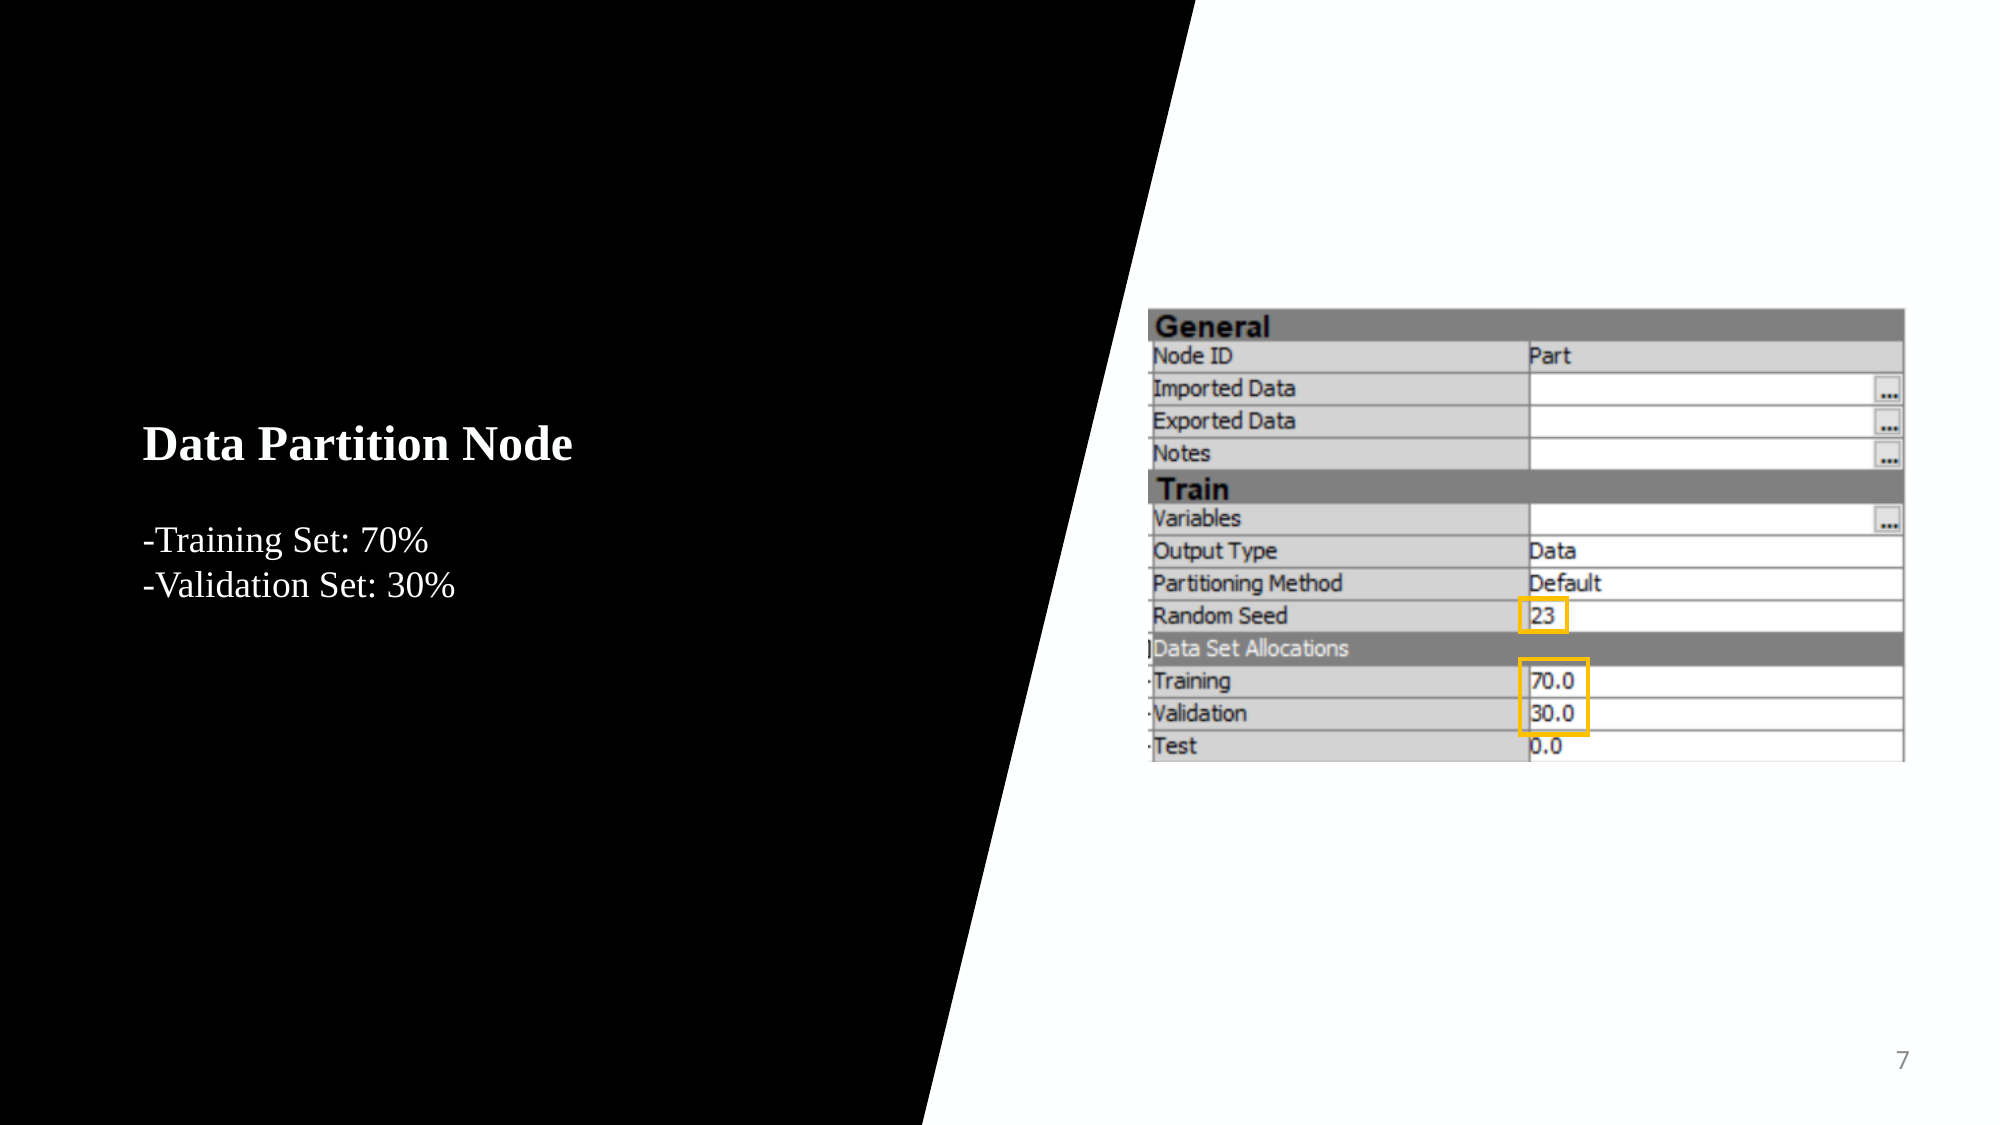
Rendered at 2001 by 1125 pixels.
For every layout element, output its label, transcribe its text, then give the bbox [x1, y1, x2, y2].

slide_number 7 [1744, 1031, 1925, 1092]
picture [1148, 307, 1907, 763]
text_box Data Partition Node -Training Set: 70% -Validation Set: 30% [127, 402, 693, 613]
